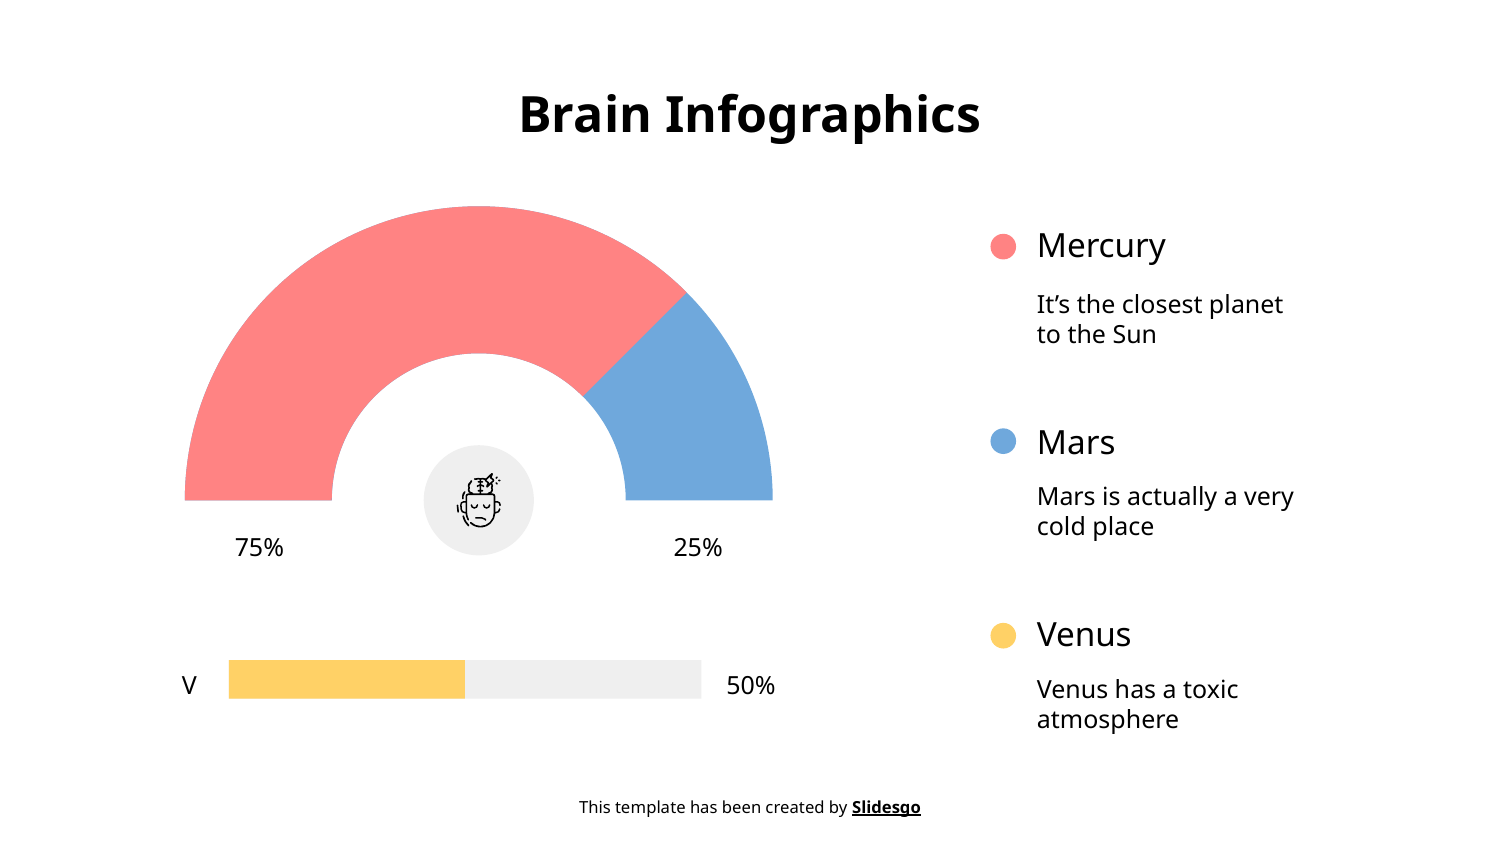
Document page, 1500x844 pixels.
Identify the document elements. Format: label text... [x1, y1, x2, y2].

text_box 75% [204, 516, 315, 567]
text_box [583, 292, 773, 501]
text_box 50% [706, 654, 796, 705]
text_box V [142, 654, 212, 705]
text_box [184, 206, 687, 501]
text_box Venus [1021, 598, 1326, 680]
text_box Mercury [1021, 208, 1326, 273]
text_box [228, 660, 465, 699]
text_box [990, 622, 1017, 649]
text_box It’s the closest planet to the Sun [1021, 273, 1326, 366]
text_box [423, 445, 534, 556]
text_box [990, 428, 1017, 455]
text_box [456, 472, 502, 528]
text_box 25% [643, 516, 754, 567]
text_box Mars [1021, 406, 1326, 488]
text_box Mars is actually a very cold place [1021, 488, 1326, 559]
text_box This template has been created by Slidesgo [503, 794, 996, 822]
text_box [990, 233, 1017, 260]
title Brain Infographics [74, 67, 1426, 160]
text_box Venus has a toxic atmosphere [1021, 680, 1326, 751]
text_box [465, 660, 702, 699]
